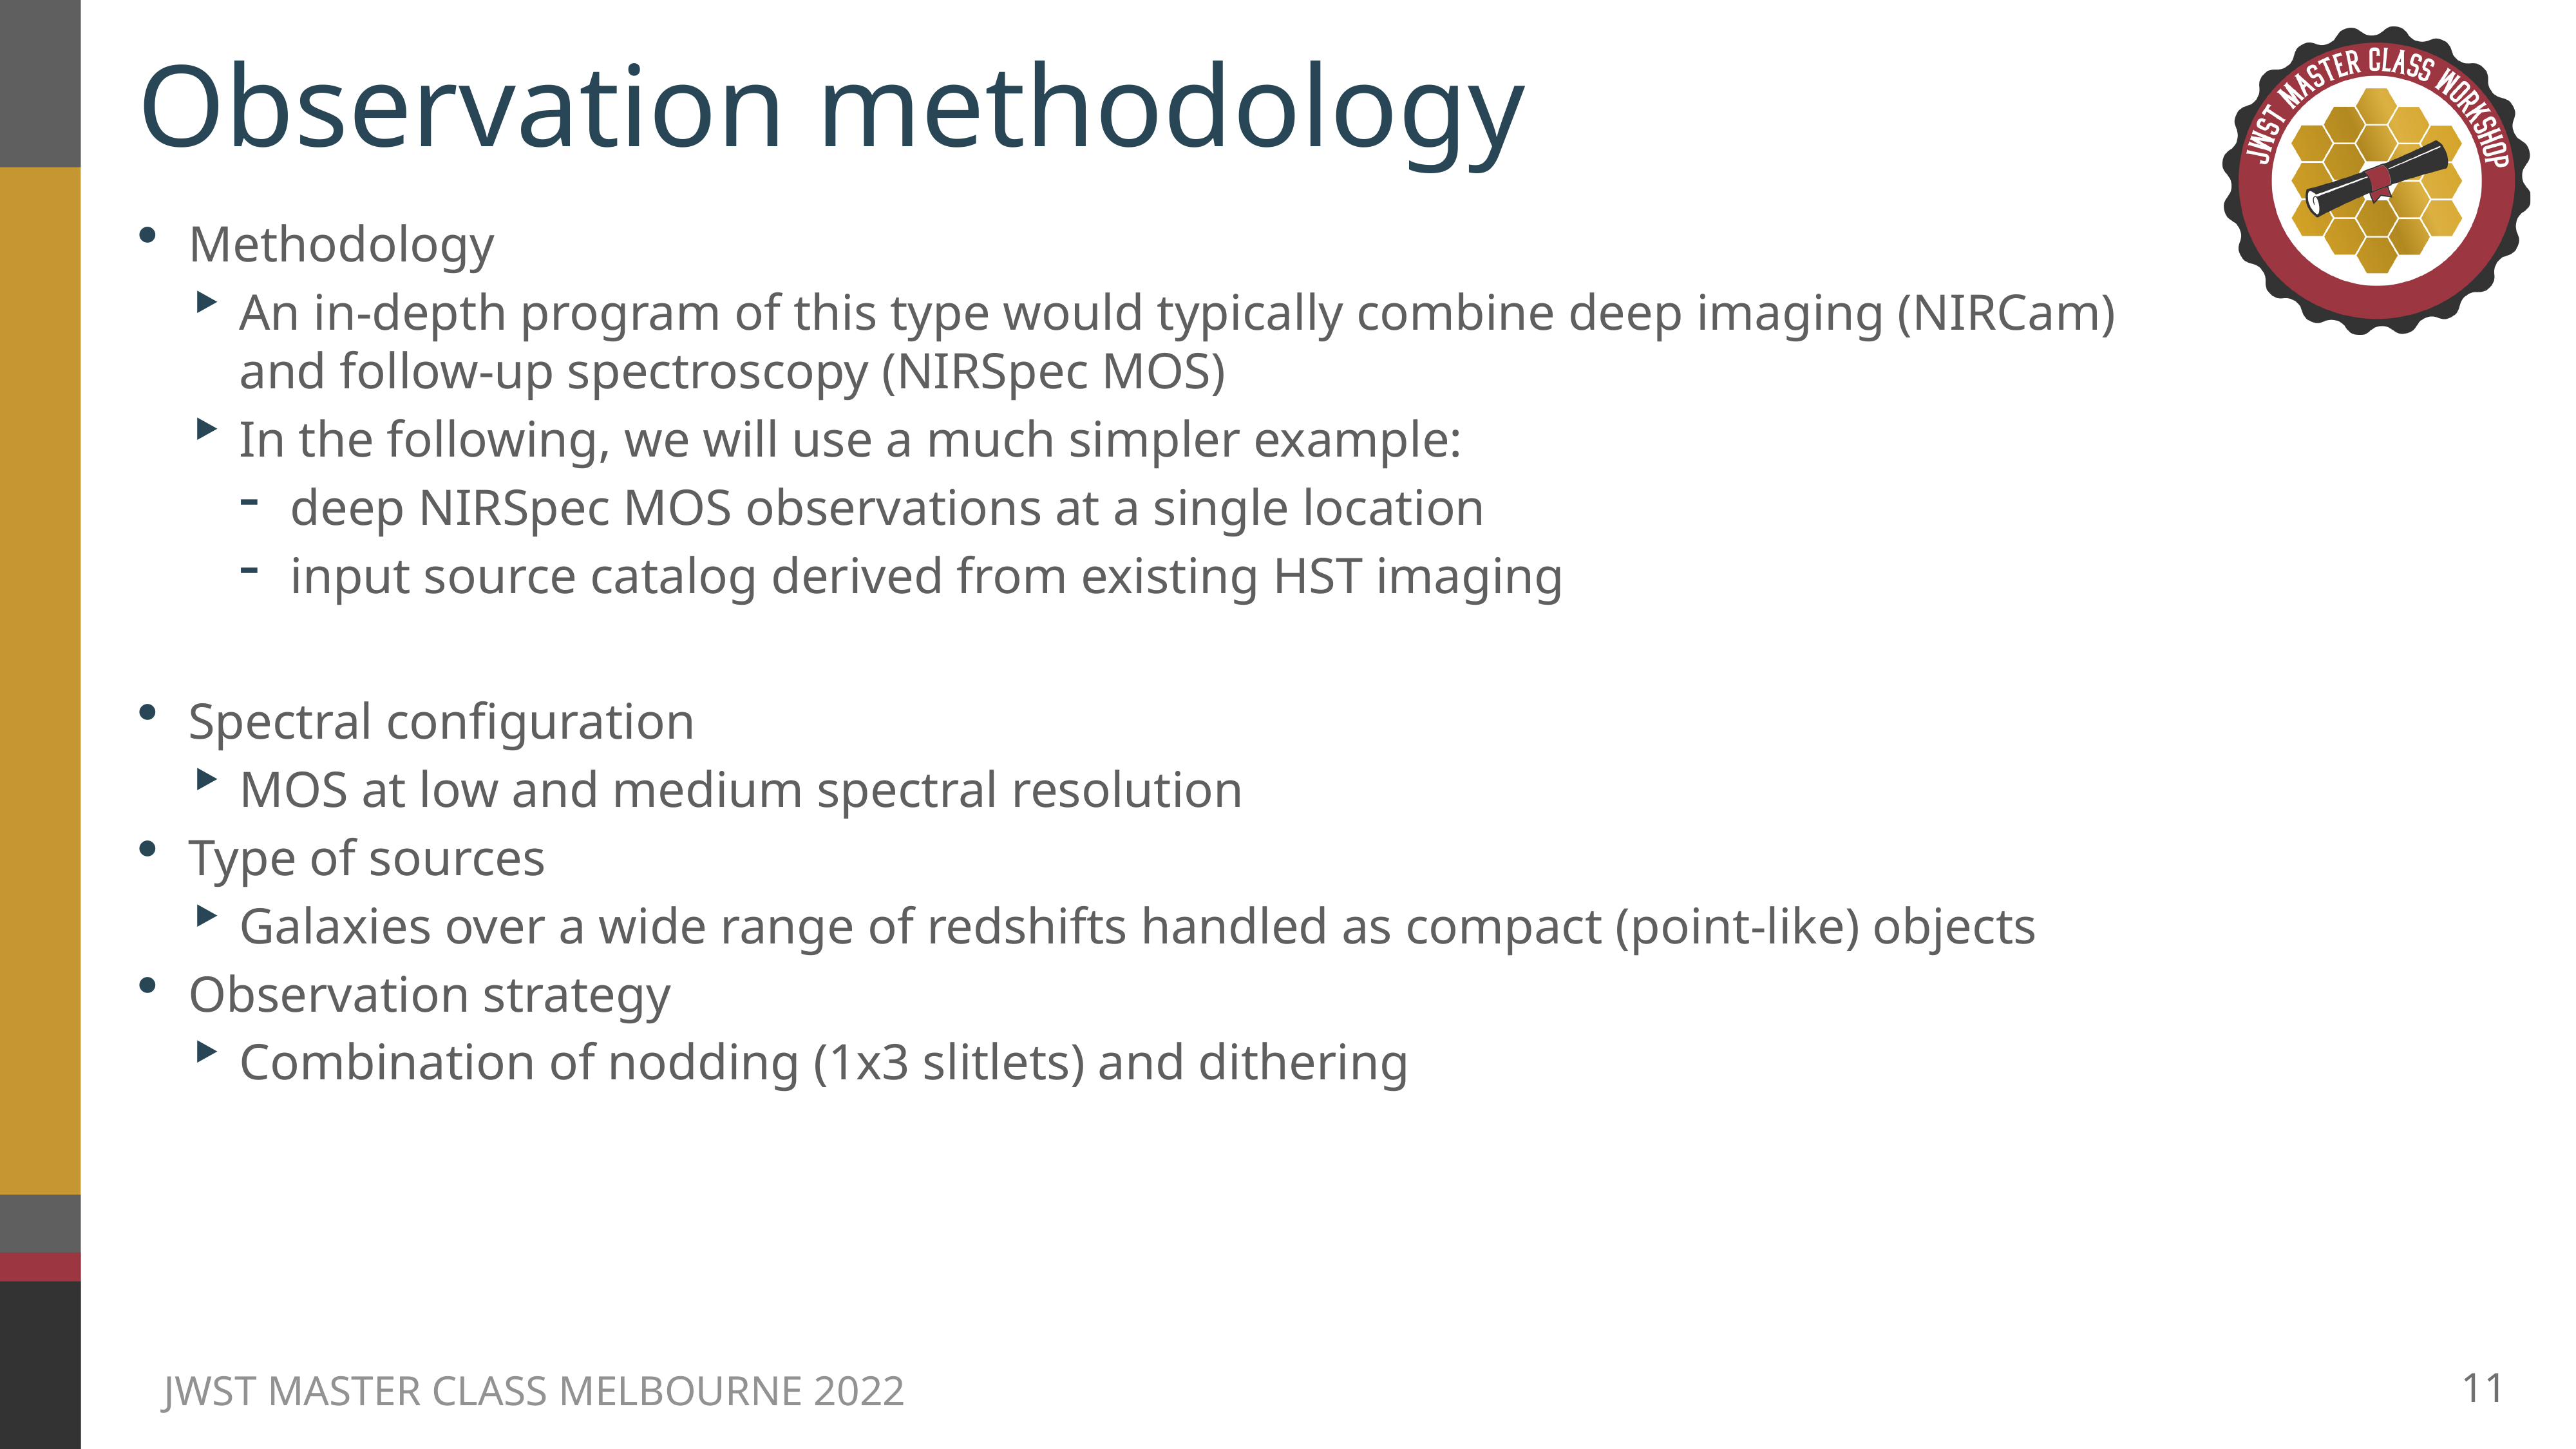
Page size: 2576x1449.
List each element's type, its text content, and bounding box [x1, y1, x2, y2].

list Methodology An in-depth program of this type would typically combine deep imaging (NIRCam) and follow-up spectroscopy (NIRSpec MOS) In the following, we will use a much simpler example: deep NIRSpec MOS observations at a single location input source catalog derived from existing HST imaging Spectral configuration MOS at low and medium spectral resolution Type of sources Galaxies over a wide range of redshifts handled as compact (point-like) objects Observation strategy Combination of nodding (1x3 slitlets) and dithering [131, 207, 2172, 1190]
picture [2222, 26, 2531, 335]
title Observation methodology [131, 17, 2172, 186]
slide_number 11 [2454, 1356, 2515, 1423]
